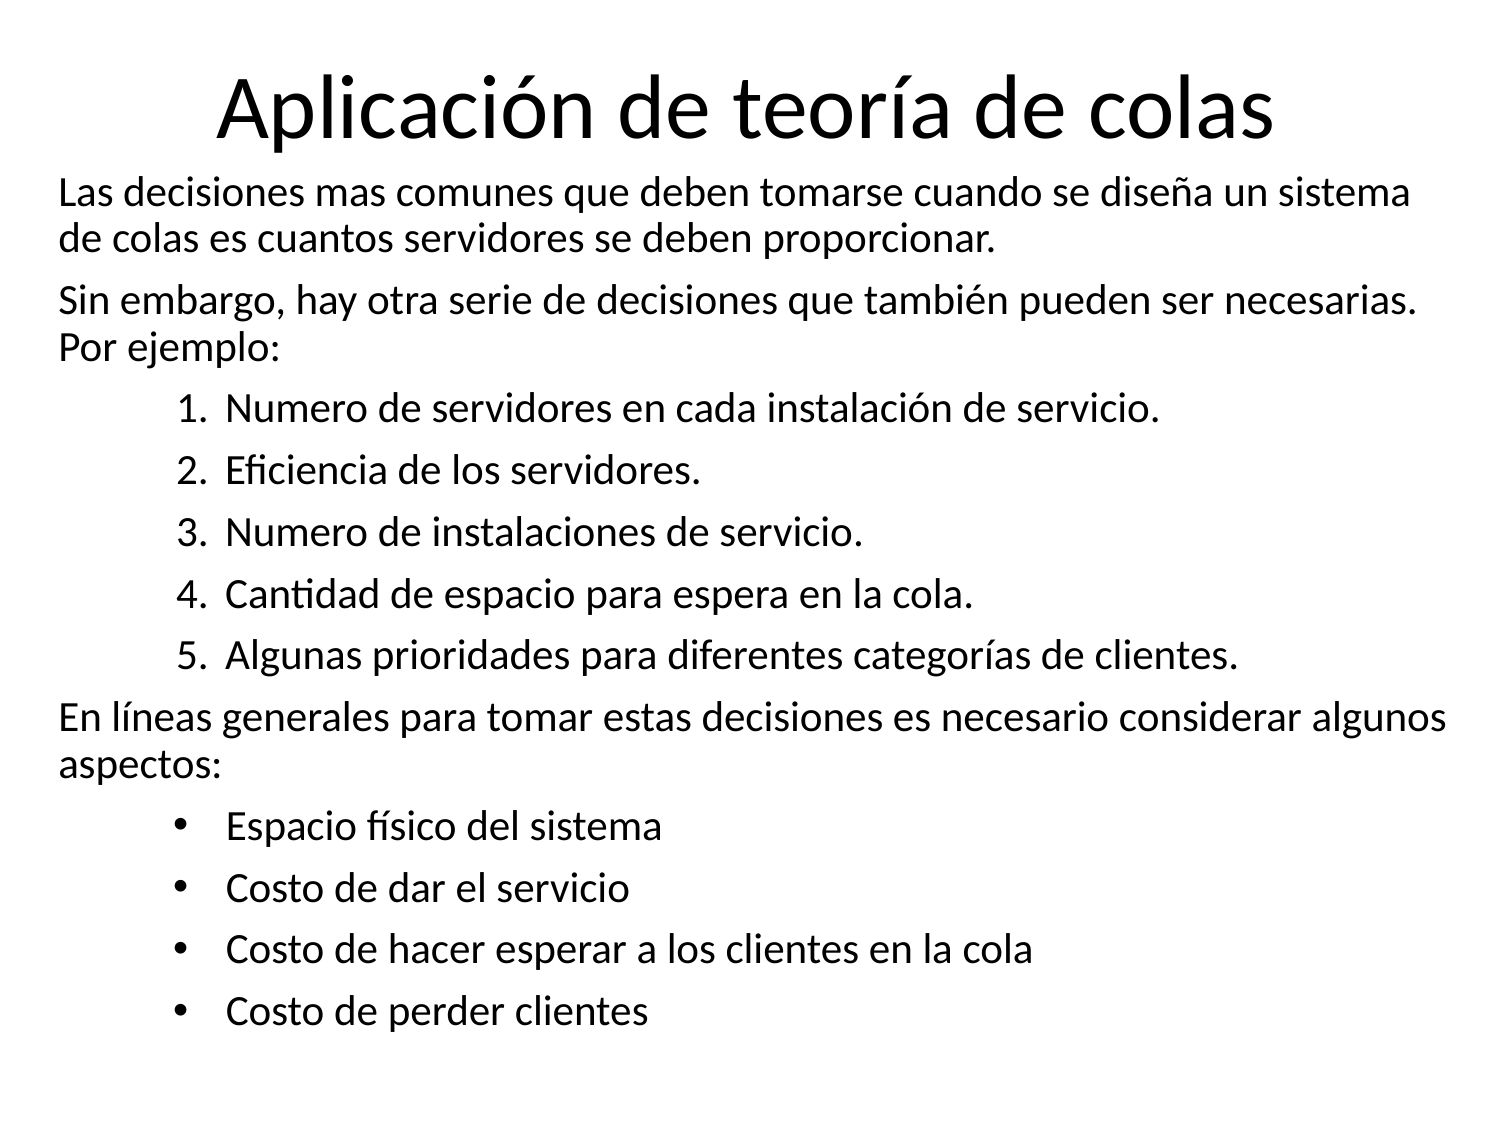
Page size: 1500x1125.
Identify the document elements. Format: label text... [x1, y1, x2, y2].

title Aplicación de teoría de colas [99, 0, 1394, 161]
list Las decisiones mas comunes que deben tomarse cuando se diseña un sistema de colas es cuantos servidores se deben proporcionar. Sin embargo, hay otra serie de decisiones que también pueden ser necesarias. Por ejemplo: Numero de servidores en cada instalación de servicio. Eficiencia de los servidores. Numero de instalaciones de servicio. Cantidad de espacio para espera en la cola. Algunas prioridades para diferentes categorías de clientes. En líneas generales para tomar estas decisiones es necesario considerar algunos aspectos: Espacio físico del sistema Costo de dar el servicio Costo de hacer esperar a los clientes en la cola Costo de perder clientes [43, 161, 1470, 1050]
